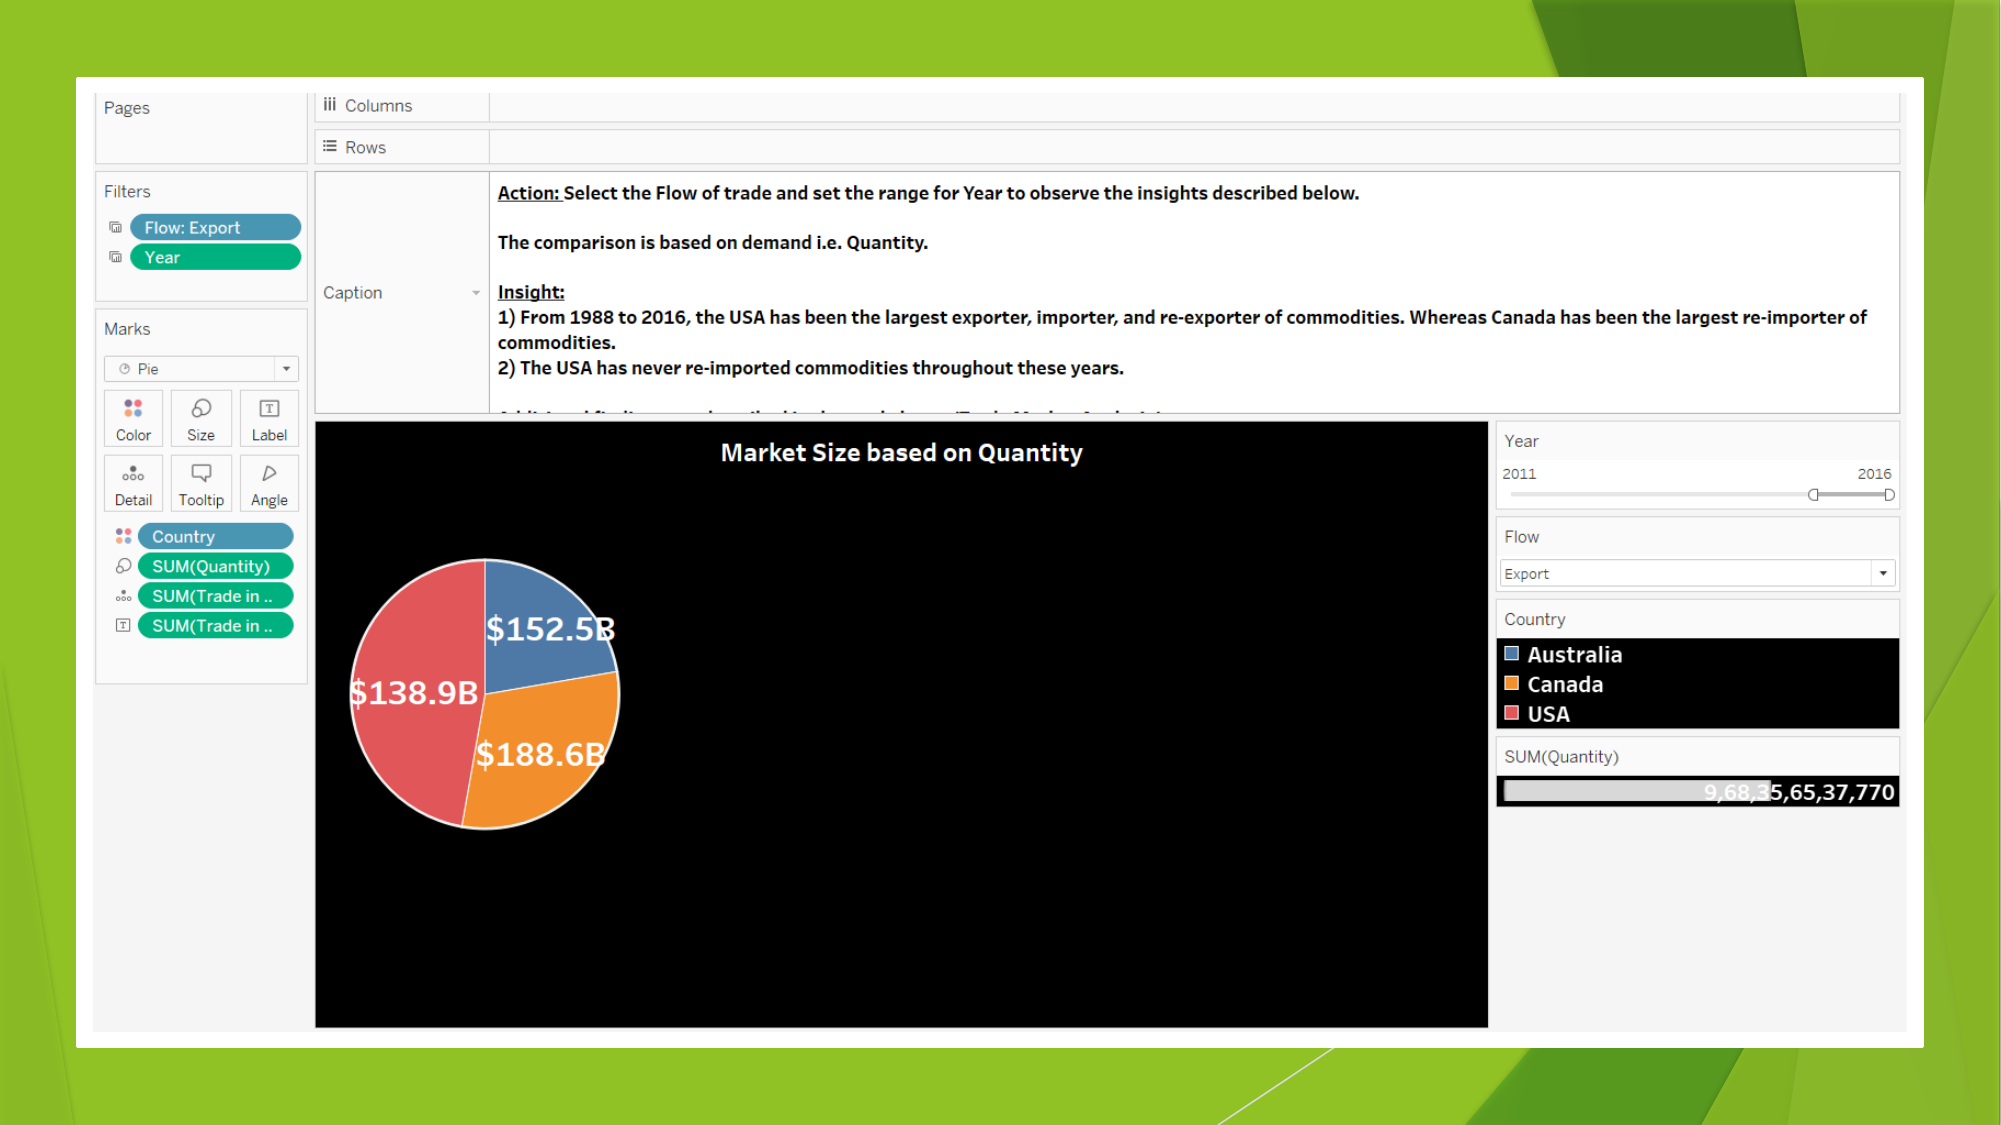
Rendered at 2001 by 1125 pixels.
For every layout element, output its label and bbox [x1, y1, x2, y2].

picture [92, 93, 1908, 1032]
text_box [0, 0, 2000, 1125]
